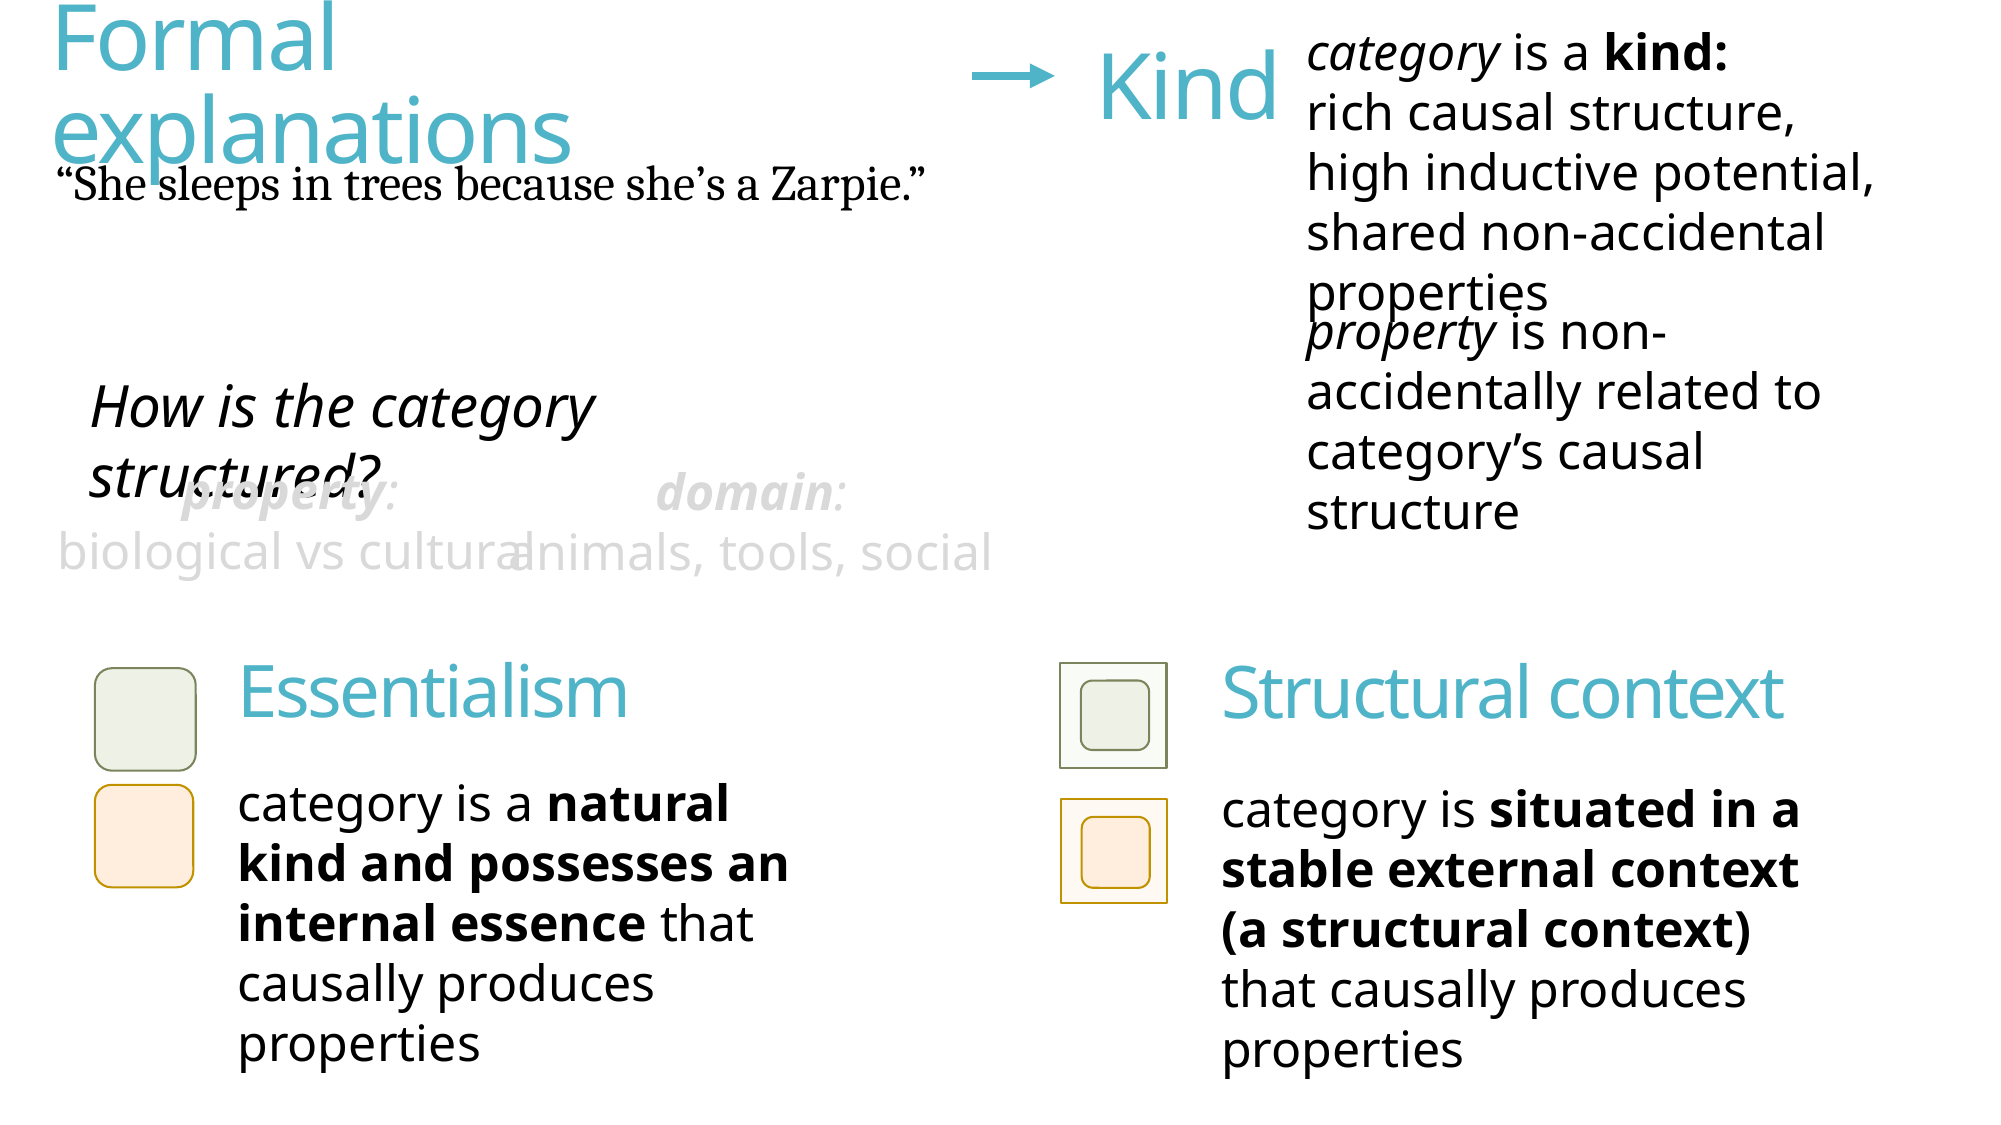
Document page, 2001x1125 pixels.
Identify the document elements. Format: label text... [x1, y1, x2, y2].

text_box [93, 783, 195, 889]
text_box [1060, 798, 1168, 904]
text_box [1079, 679, 1151, 752]
text_box property: biological vs cultural [0, 452, 460, 587]
text_box How is the category structured? [74, 362, 825, 452]
text_box [1059, 662, 1168, 769]
text_box Kind [1080, 23, 1358, 159]
text_box “She sleeps in trees because she’s a Zarpie.” [40, 143, 1000, 219]
text_box [1080, 815, 1151, 889]
text_box category is situated in a stable external context (a structural context) that causally produces properties [1206, 770, 1853, 1086]
text_box Essentialism [222, 628, 754, 763]
text_box Formal explanations [35, 0, 837, 238]
title Structural context [1206, 630, 1948, 763]
text_box property is non-accidentally related to category’s causal structure [1291, 291, 1886, 547]
text_box [93, 667, 197, 772]
text_box category is a natural kind and possesses an internal essence that causally produces properties [222, 763, 869, 1079]
text_box category is a kind: rich causal structure, high inductive potential, shared non-accidental properties [1291, 13, 2000, 329]
text_box domain: animals, tools, social [460, 452, 1055, 588]
